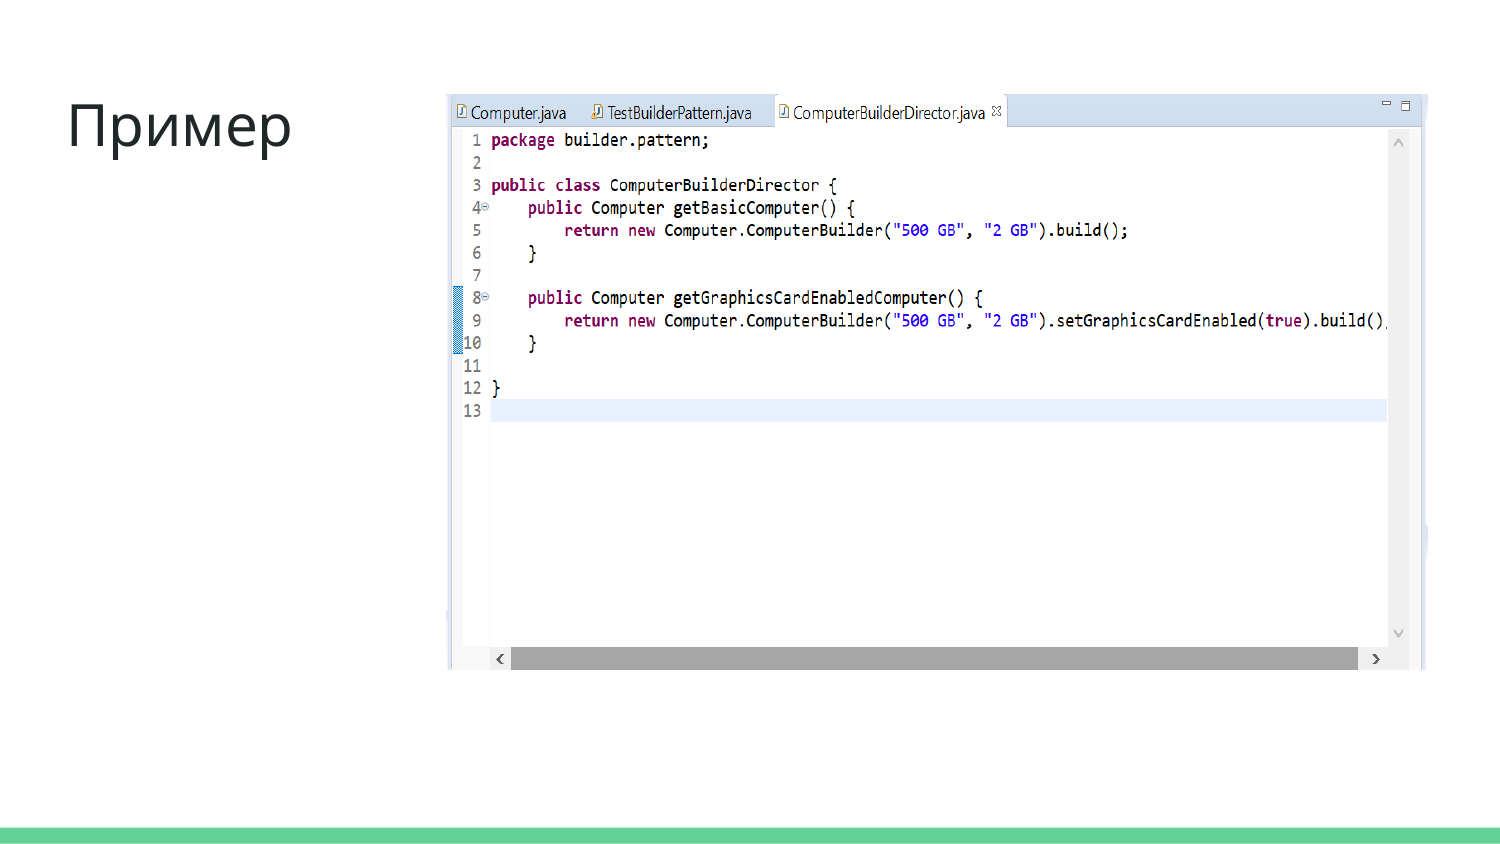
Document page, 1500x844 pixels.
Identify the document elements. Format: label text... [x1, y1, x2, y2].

picture [445, 94, 1429, 670]
title Пример [51, 72, 1449, 167]
